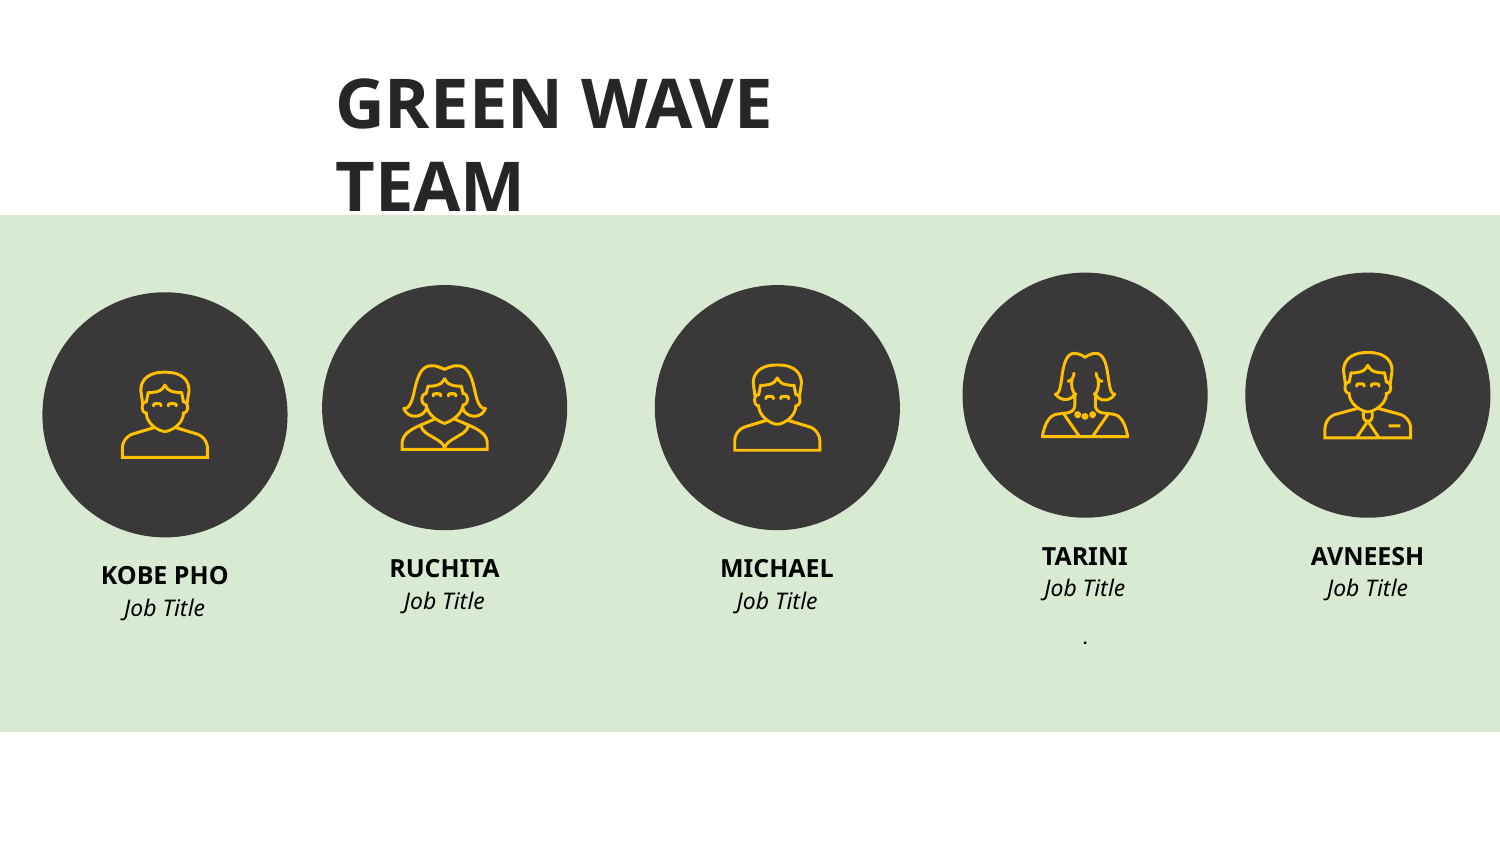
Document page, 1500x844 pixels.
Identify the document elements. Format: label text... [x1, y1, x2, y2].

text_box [313, 284, 576, 662]
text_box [954, 272, 1216, 650]
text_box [646, 284, 909, 662]
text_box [1236, 272, 1499, 650]
text_box [0, 215, 1500, 732]
text_box GREEN WAVE TEAM [324, 54, 977, 231]
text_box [33, 291, 296, 669]
